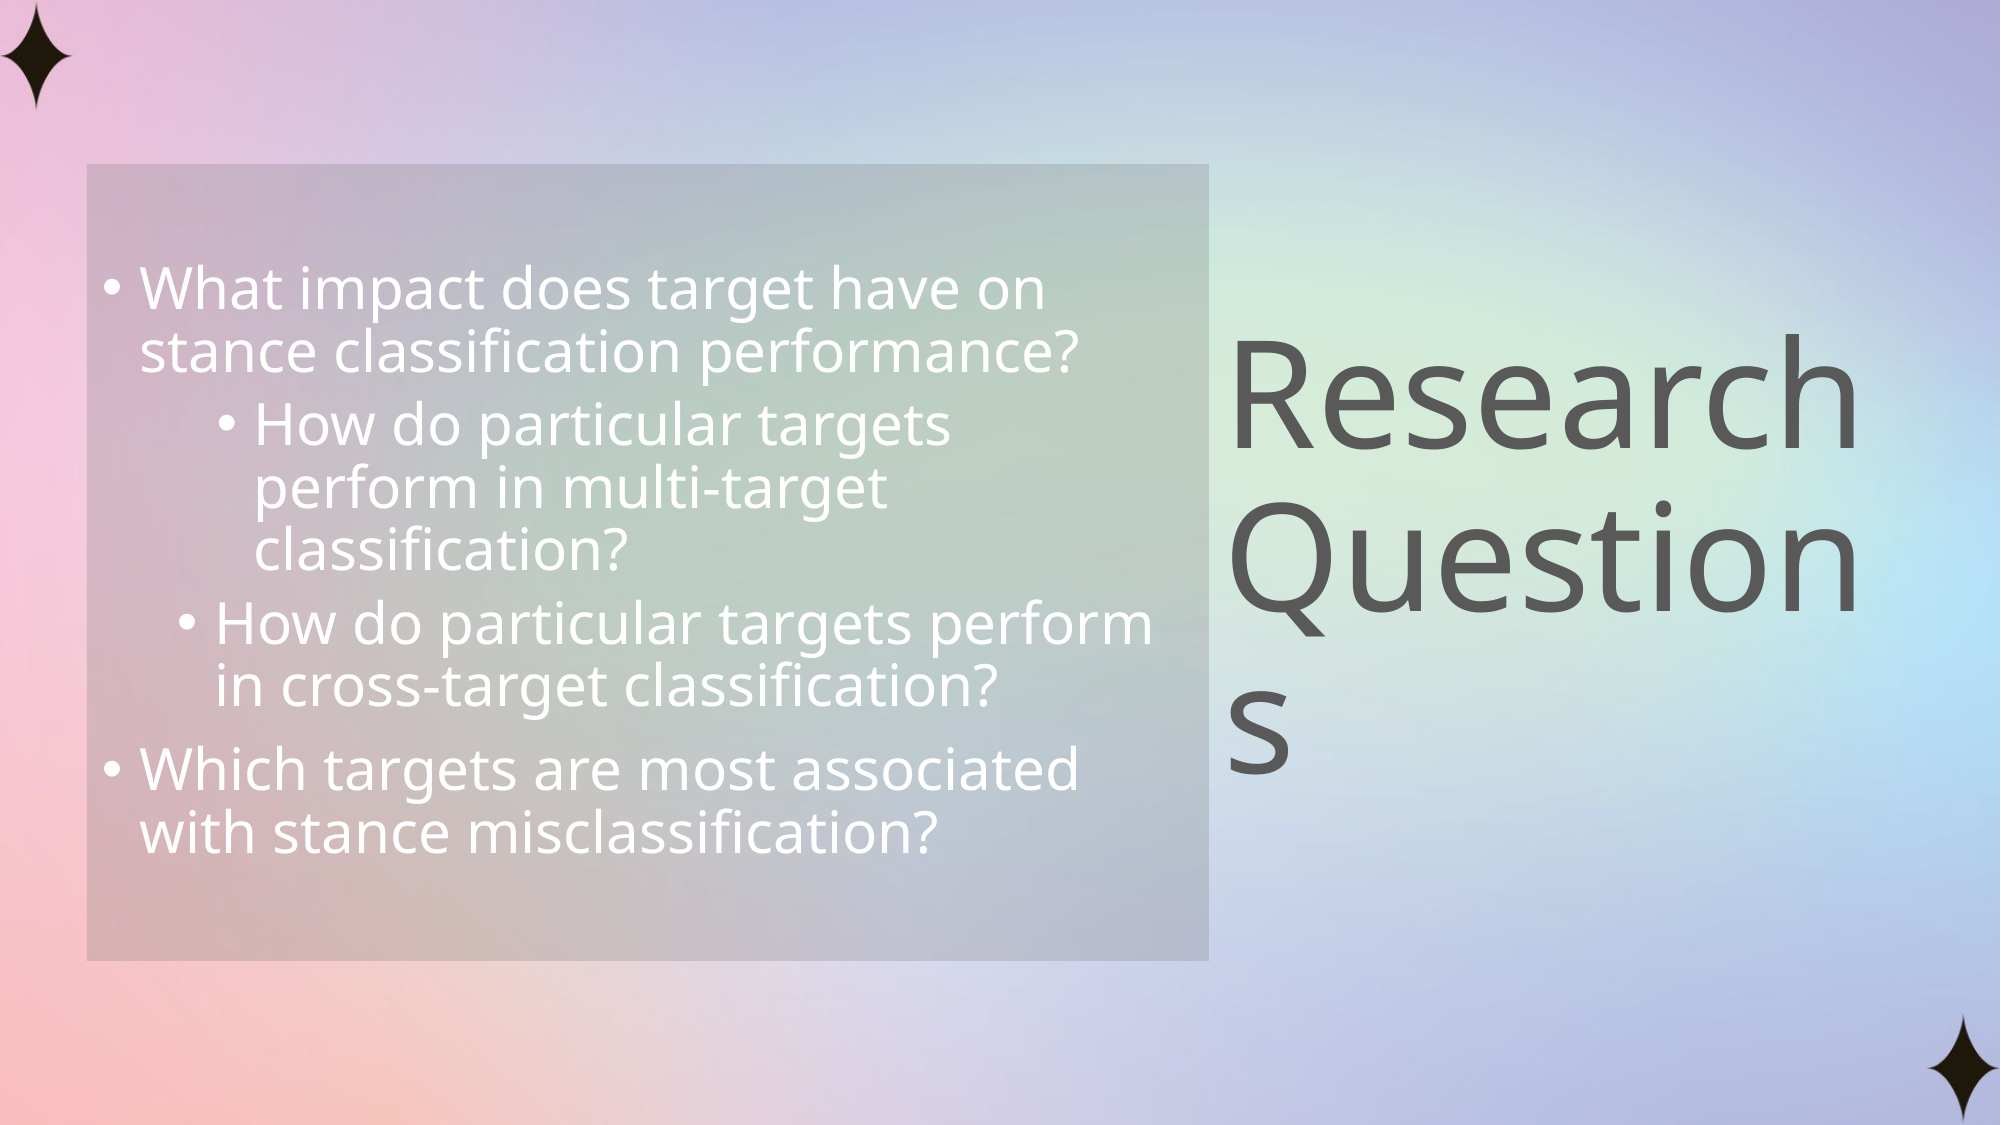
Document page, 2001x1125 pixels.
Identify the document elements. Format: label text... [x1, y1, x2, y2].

picture [0, 0, 2000, 1125]
title Research Questions [1209, 164, 1952, 961]
list What impact does target have on stance classification performance? How do particular targets perform in multi-target classification? How do particular targets perform in cross-target classification? Which targets are most associated with stance misclassification? [86, 164, 1209, 961]
